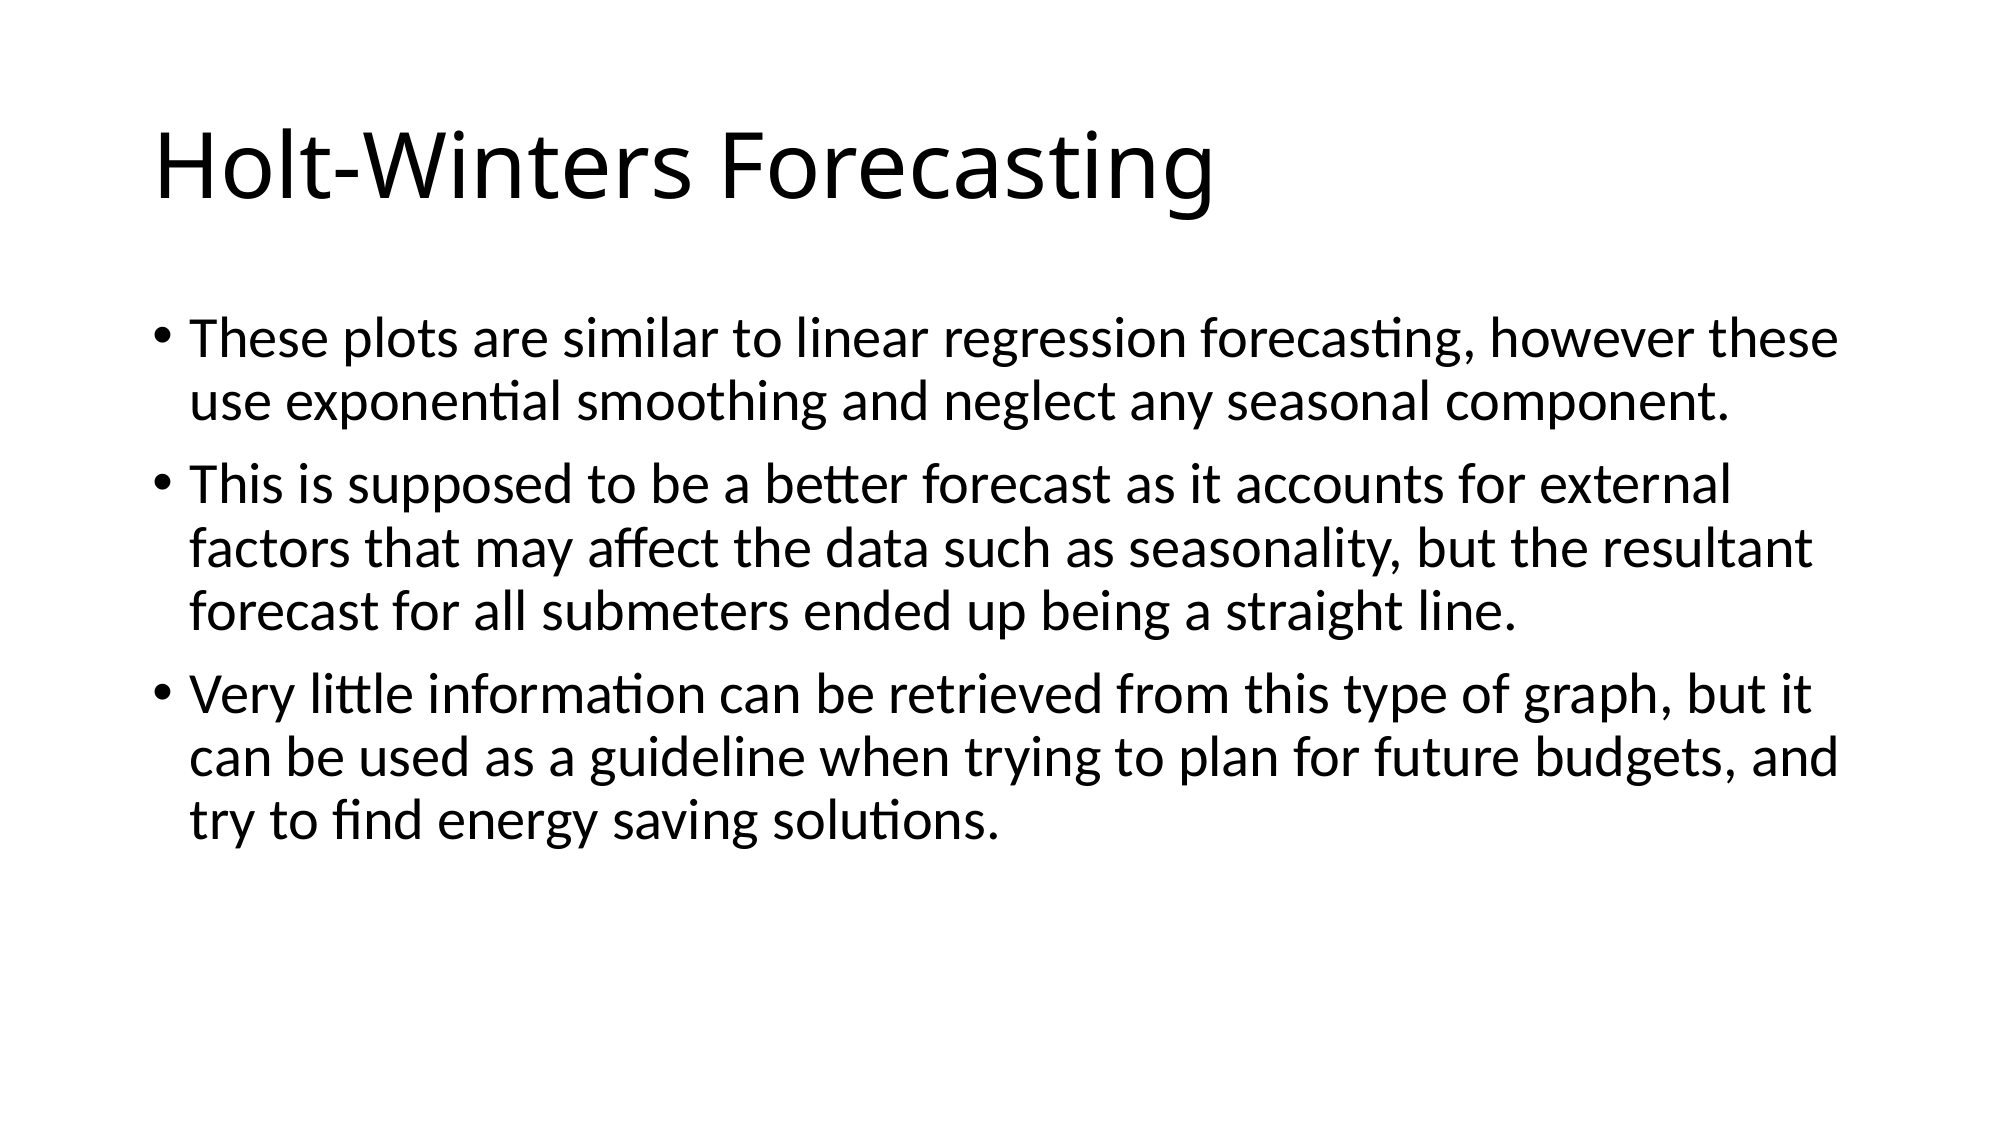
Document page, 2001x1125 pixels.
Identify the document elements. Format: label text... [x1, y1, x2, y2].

list These plots are similar to linear regression forecasting, however these use exponential smoothing and neglect any seasonal component. This is supposed to be a better forecast as it accounts for external factors that may affect the data such as seasonality, but the resultant forecast for all submeters ended up being a straight line. Very little information can be retrieved from this type of graph, but it can be used as a guideline when trying to plan for future budgets, and try to find energy saving solutions. [137, 299, 1863, 1014]
title Holt-Winters Forecasting [137, 59, 1863, 278]
